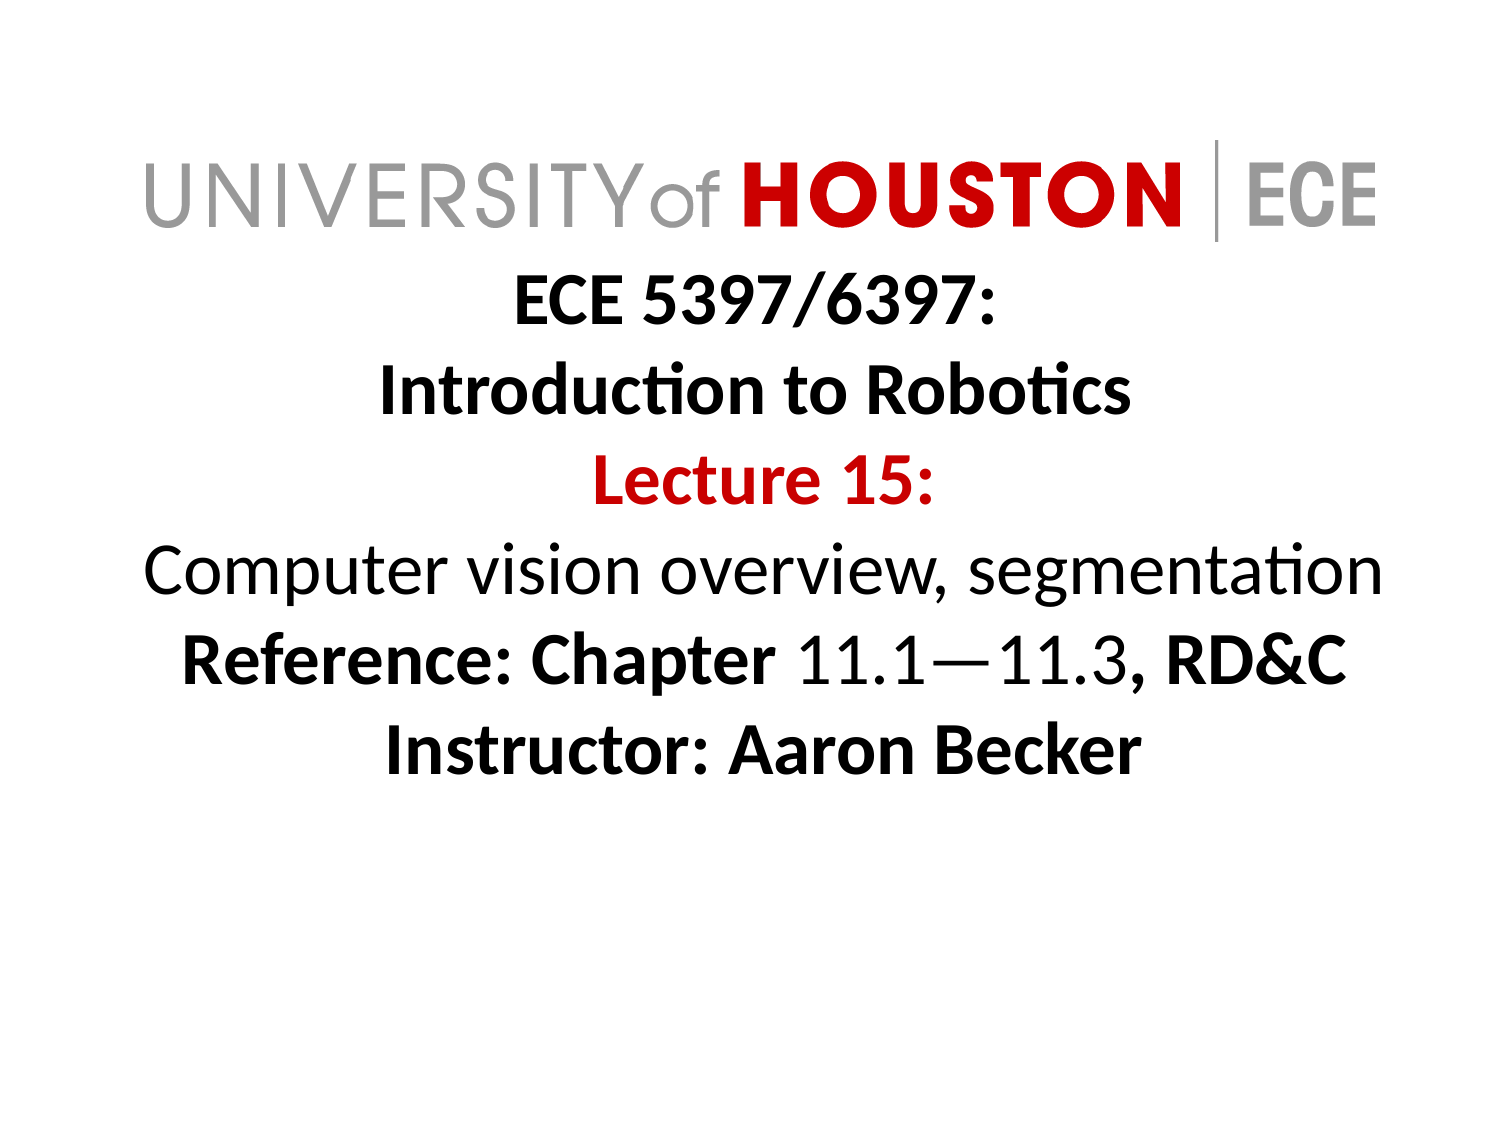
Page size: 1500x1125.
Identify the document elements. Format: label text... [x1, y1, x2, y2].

picture [146, 140, 1375, 242]
text_box ECE 5397/6397: Introduction to Robotics Lecture 15: Computer vision overview, segmentation Reference: Chapter 11.1—11.3, RD&C Instructor: Aaron Becker [29, 241, 1500, 887]
